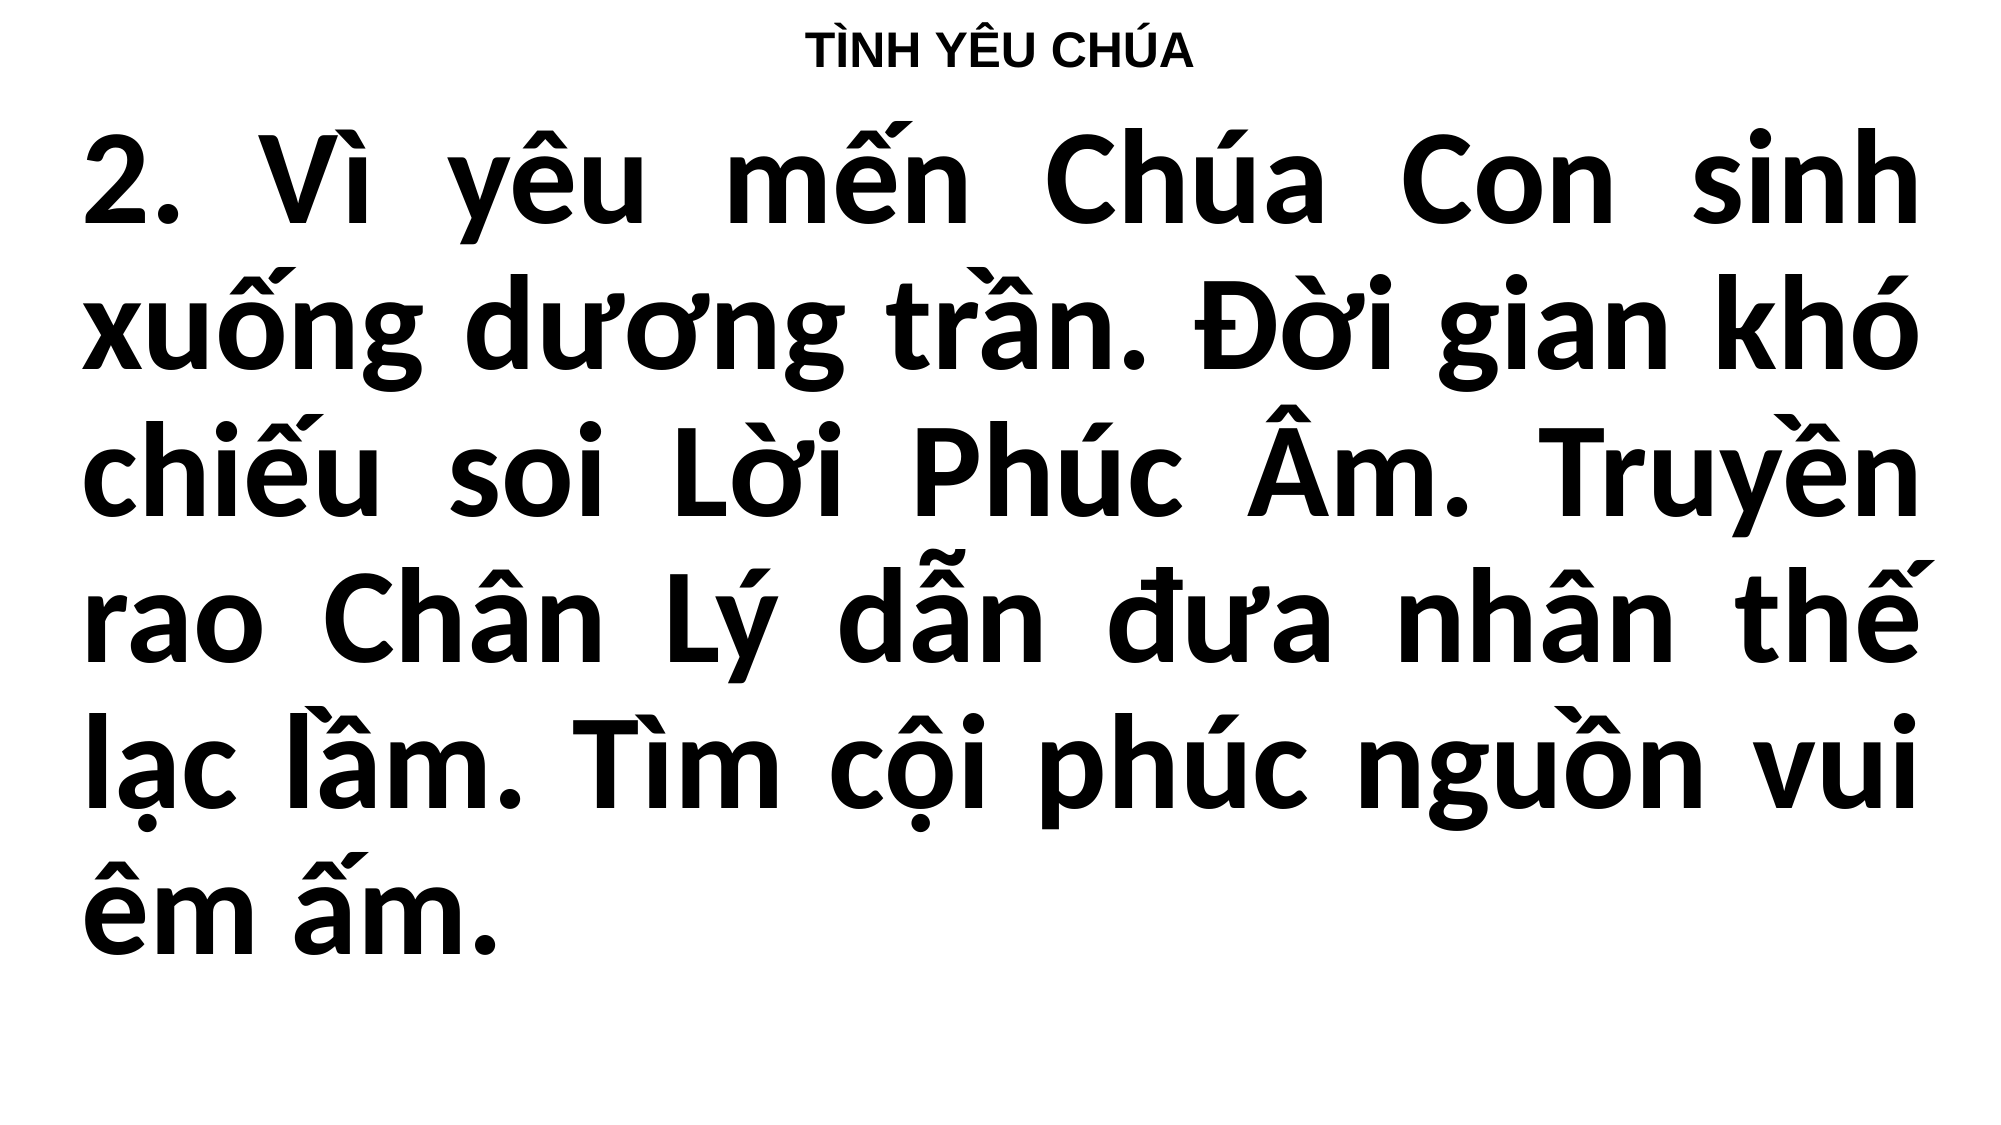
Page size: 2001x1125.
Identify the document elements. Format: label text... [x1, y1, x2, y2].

list 2. Vì yêu mến Chúa Con sinh xuống dương trần. Đời gian khó chiếu soi Lời Phúc Âm. Truyền rao Chân Lý dẫn đưa nhân thế lạc lầm. Tìm cội phúc nguồn vui êm ấm. [66, 99, 1941, 1125]
text_box TÌNH YÊU CHÚA [790, 10, 1210, 86]
